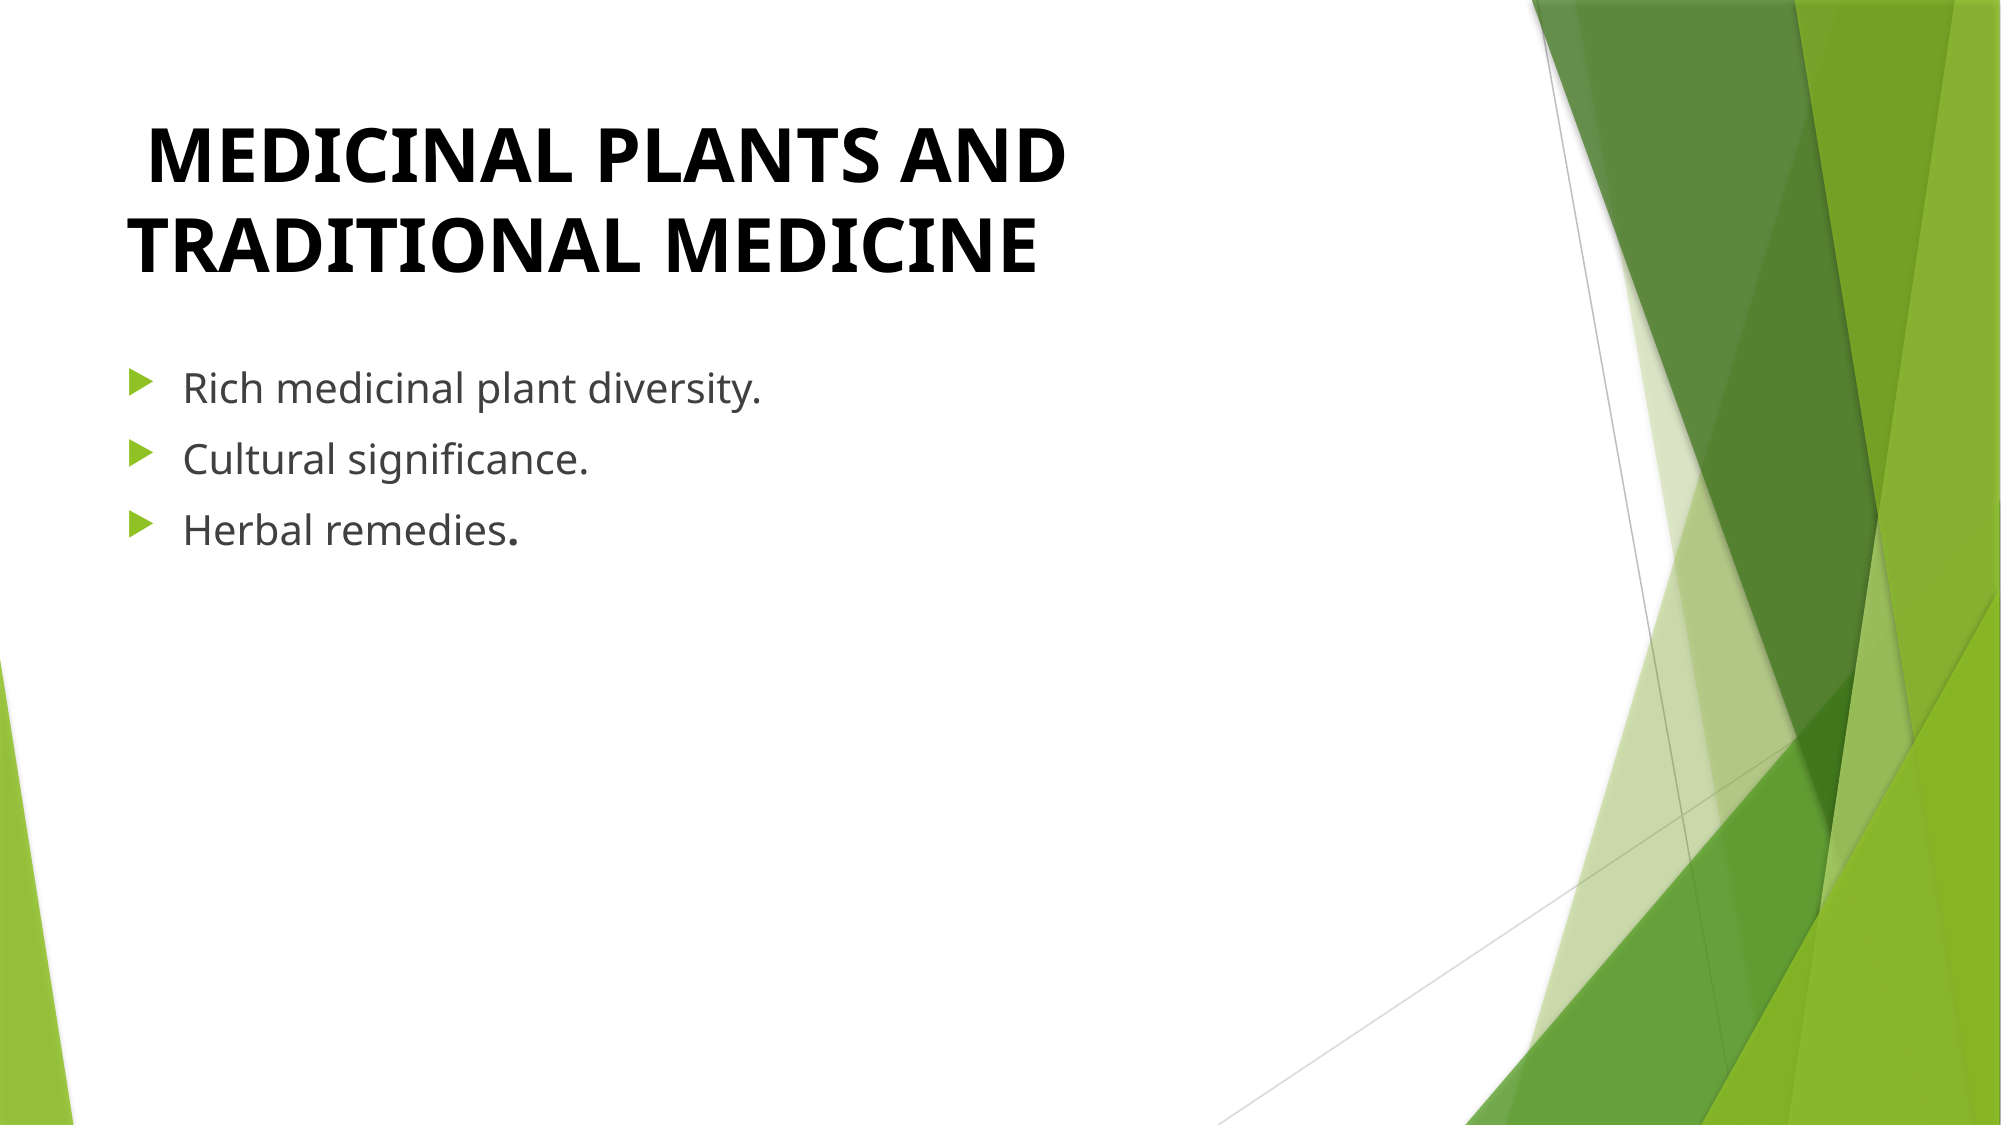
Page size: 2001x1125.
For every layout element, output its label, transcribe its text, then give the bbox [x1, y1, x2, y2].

list Rich medicinal plant diversity. Cultural significance. Herbal remedies. [111, 354, 1522, 992]
title MEDICINAL PLANTS AND TRADITIONAL MEDICINE [111, 99, 1522, 317]
